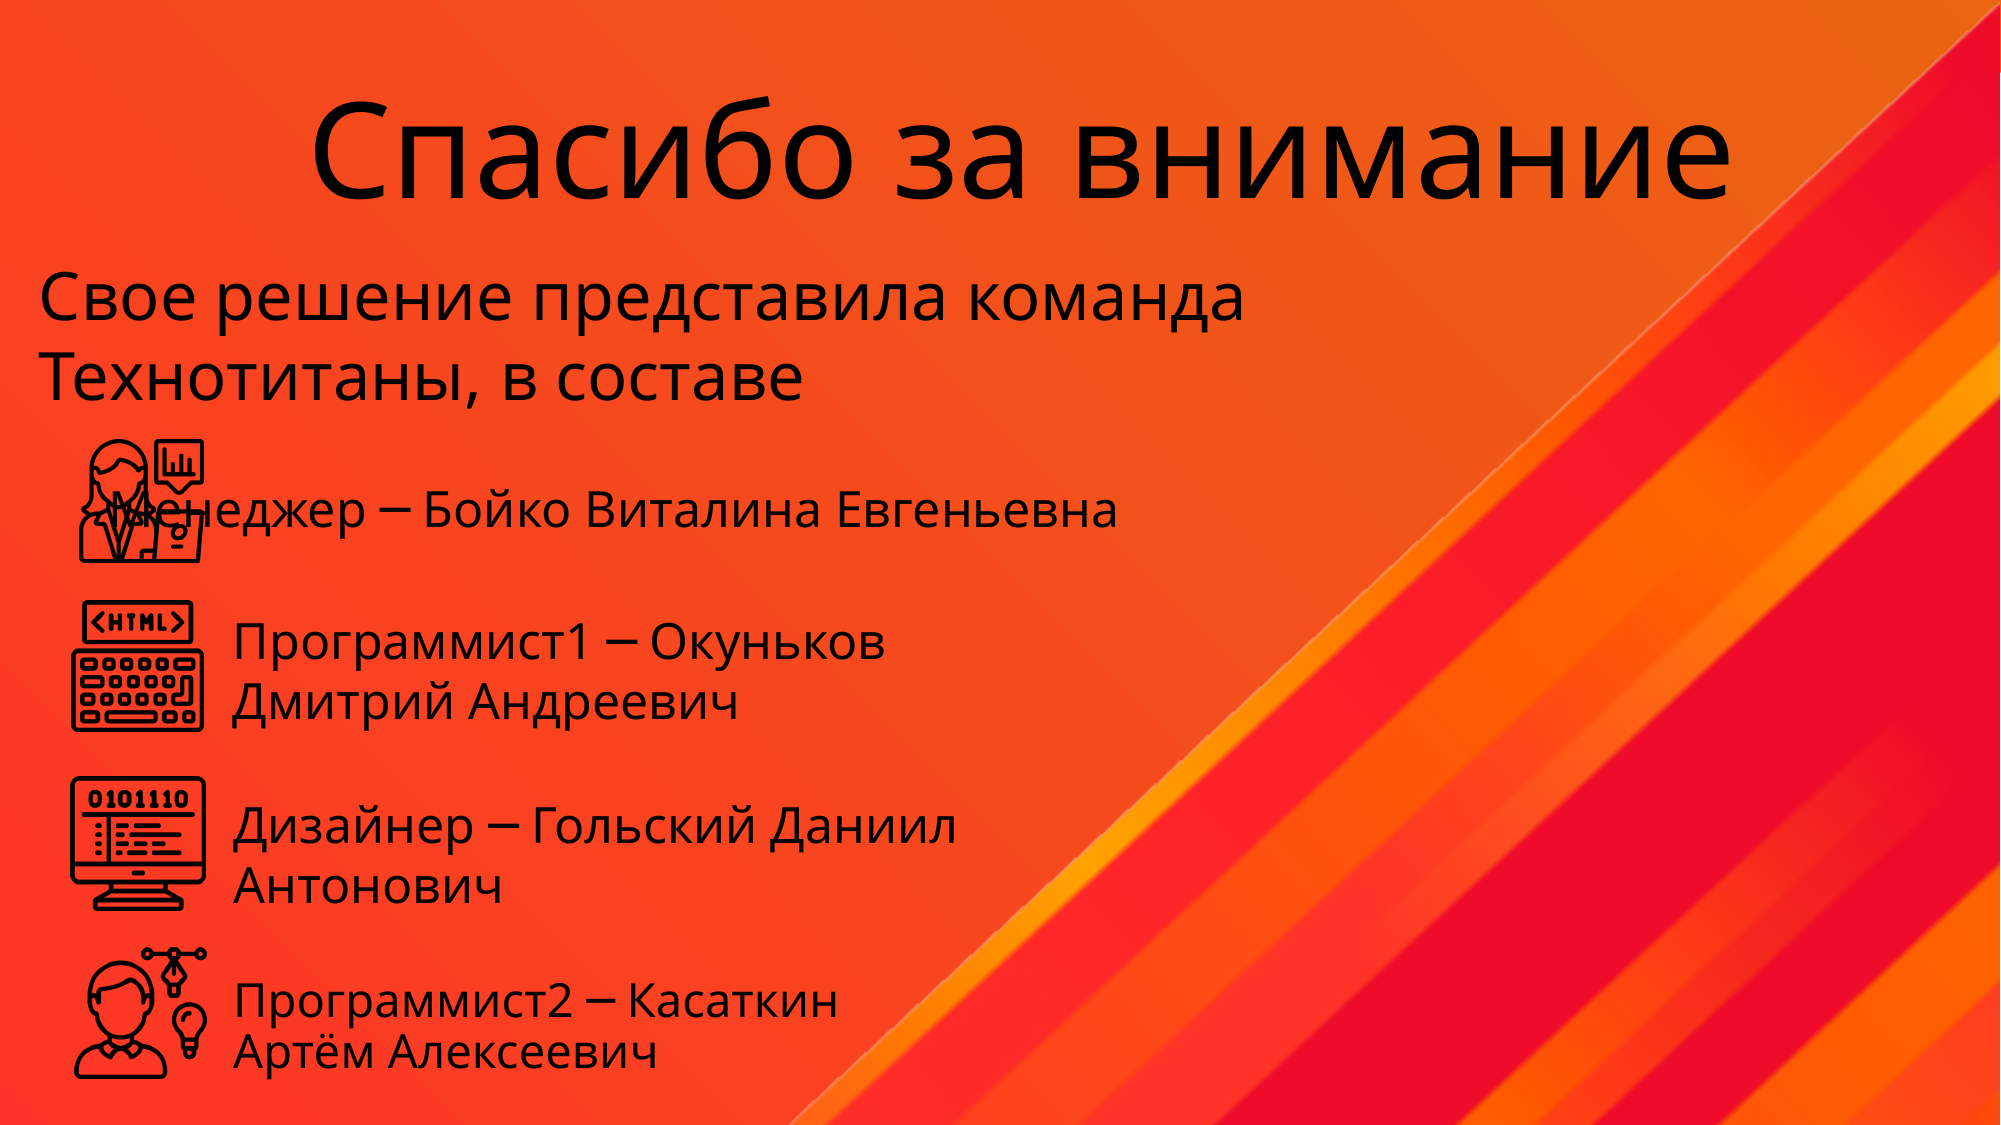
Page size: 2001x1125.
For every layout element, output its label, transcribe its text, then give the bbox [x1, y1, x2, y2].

title Спасибо за внимание [272, 37, 1772, 235]
text_box [0, 0, 2000, 1125]
picture [727, 6, 2000, 1125]
text_box Свое решение представила команда Технотитаны, в составе [24, 246, 1372, 422]
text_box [69, 438, 1135, 1089]
